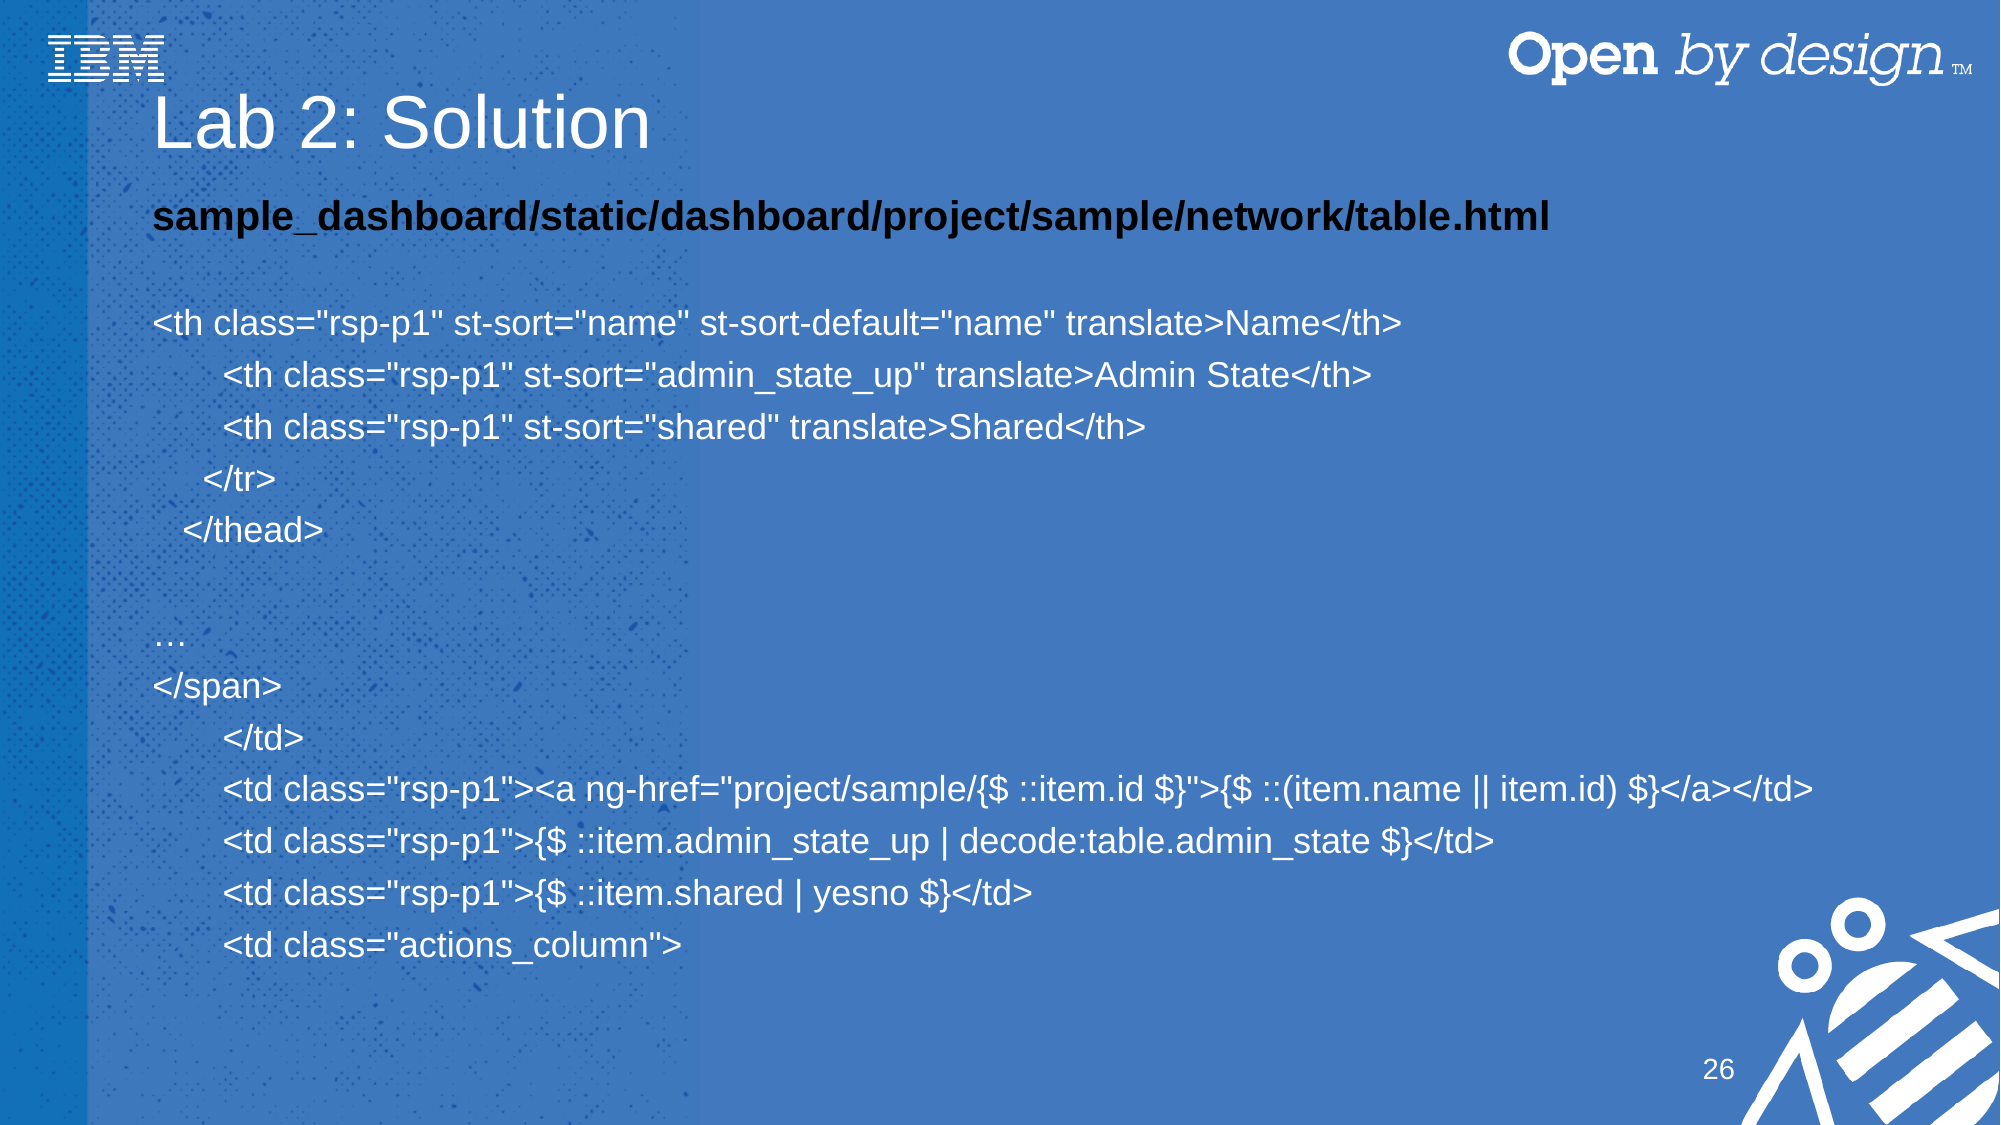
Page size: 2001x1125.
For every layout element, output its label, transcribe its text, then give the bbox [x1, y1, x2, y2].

list sample_dashboard/static/dashboard/project/sample/network/table.html <th class="rsp-p1" st-sort="name" st-sort-default="name" translate>Name</th> <th class="rsp-p1" st-sort="admin_state_up" translate>Admin State</th> <th class="rsp-p1" st-sort="shared" translate>Shared</th> </tr> </thead> … </span> </td> <td class="rsp-p1"><a ng-href="project/sample/{$ ::item.id $}">{$ ::(item.name || item.id) $}</a></td> <td class="rsp-p1">{$ ::item.admin_state_up | decode:table.admin_state $}</td> <td class="rsp-p1">{$ ::item.shared | yesno $}</td> <td class="actions_column"> [137, 187, 1863, 1072]
title Lab 2: Solution [137, 59, 1863, 187]
picture [1508, 31, 1972, 86]
picture [1712, 838, 1999, 1125]
picture [0, 0, 700, 1125]
slide_number 26 [1383, 1042, 1750, 1103]
